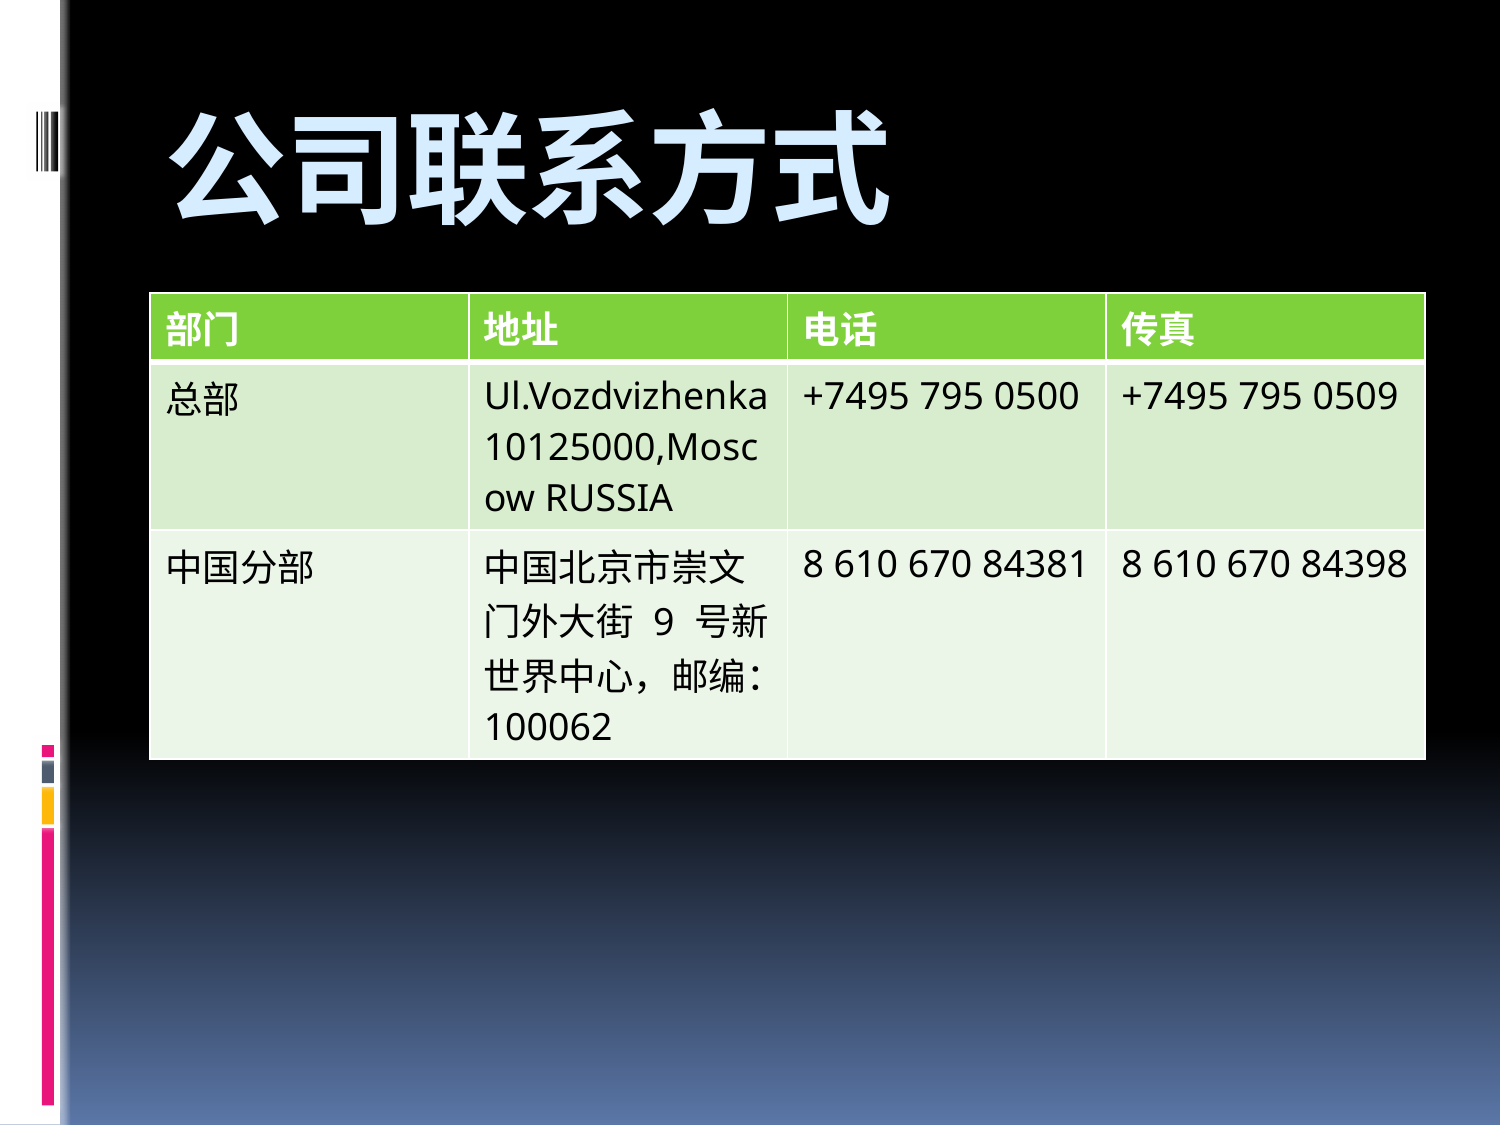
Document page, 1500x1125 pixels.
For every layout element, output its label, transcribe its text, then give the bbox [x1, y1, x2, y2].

title 公司联系方式 [150, 83, 1425, 234]
table_header 部门 [151, 294, 468, 359]
table_cell 中国北京市崇文门外大街 9 号新世界中心，邮编：100062 [470, 531, 787, 758]
table_cell 8 610 670 84398 [1107, 531, 1424, 758]
table_cell +7495 795 0509 [1107, 365, 1424, 529]
table_cell Ul.Vozdvizhenka 10125000,Moscow RUSSIA [470, 365, 787, 529]
table_cell 总部 [151, 365, 468, 529]
table_cell 中国分部 [151, 531, 468, 758]
table_cell +7495 795 0500 [788, 365, 1105, 529]
table_header 传真 [1107, 294, 1424, 359]
table_header 地址 [470, 294, 787, 359]
table_cell 8 610 670 84381 [788, 531, 1105, 758]
table_header 电话 [788, 294, 1105, 359]
